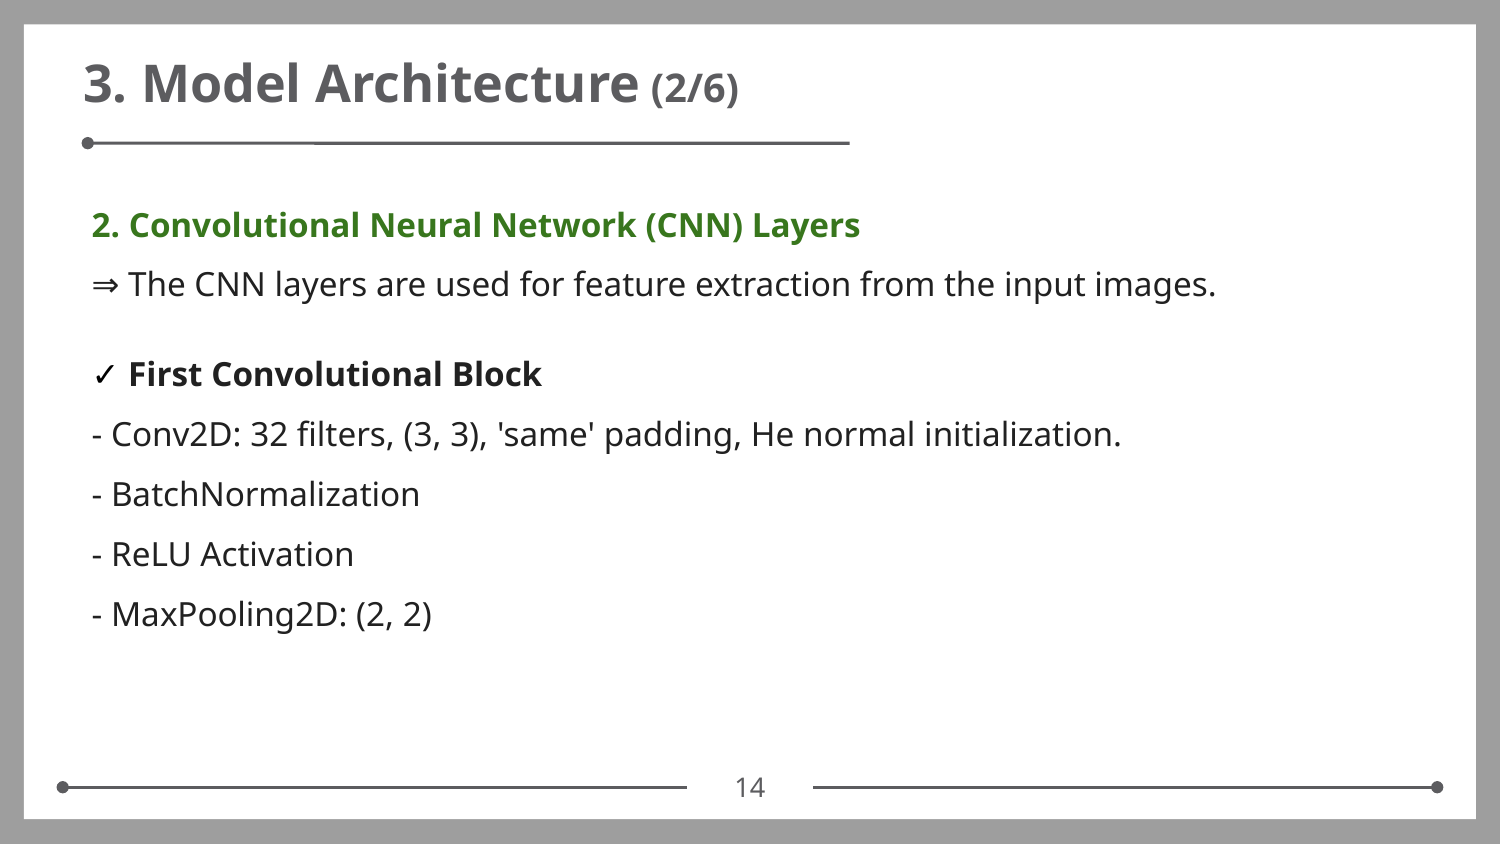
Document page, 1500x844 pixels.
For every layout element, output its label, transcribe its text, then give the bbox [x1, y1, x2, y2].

text_box 2. Convolutional Neural Network (CNN) Layers ⇒ The CNN layers are used for feature extraction from the input images. ✓ First Convolutional Block - Conv2D: 32 filters, (3, 3), 'same' padding, He normal initialization. - BatchNormalization - ReLU Activation - MaxPooling2D: (2, 2) [76, 168, 1431, 723]
slide_number ‹#› [705, 755, 795, 810]
title 3. Model Architecture (2/6) [68, 35, 1332, 130]
